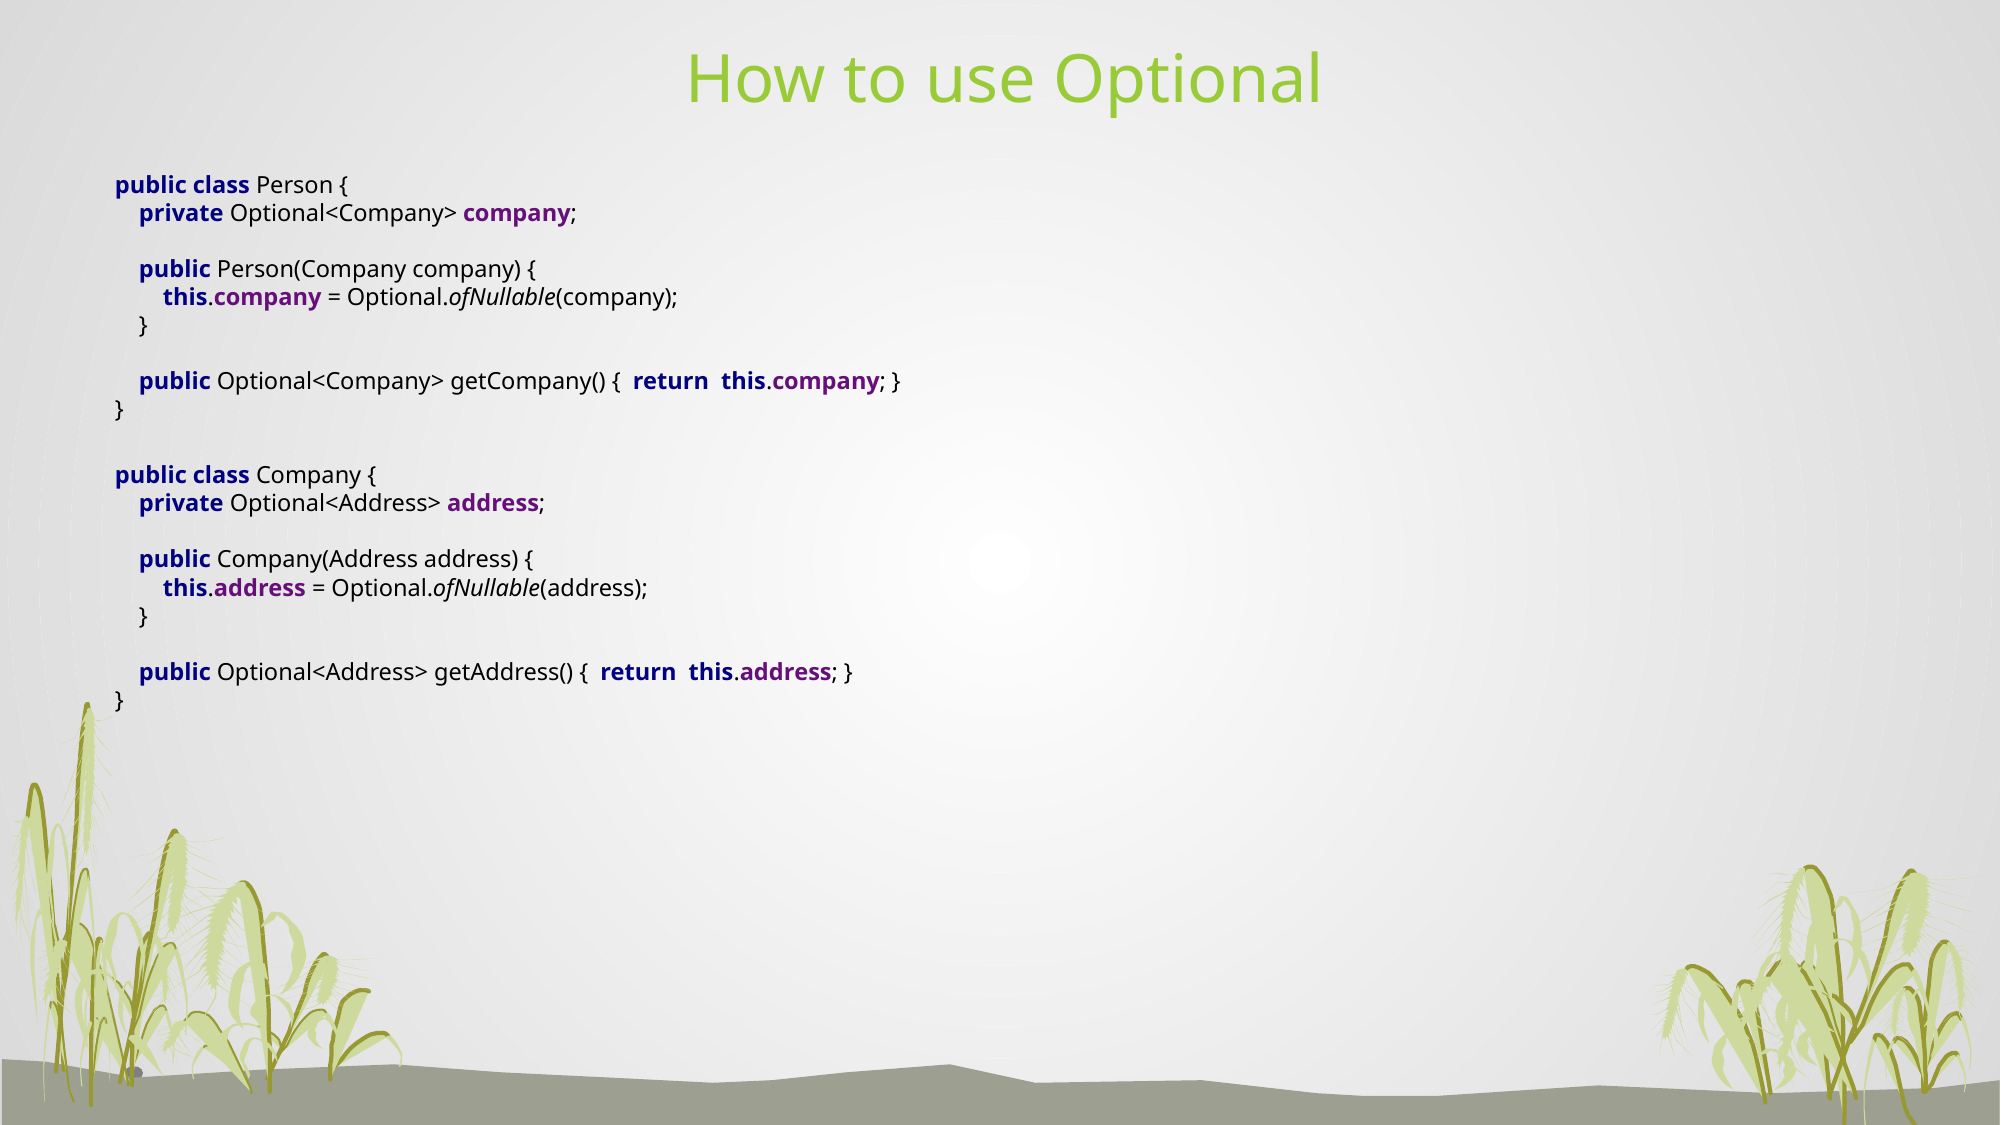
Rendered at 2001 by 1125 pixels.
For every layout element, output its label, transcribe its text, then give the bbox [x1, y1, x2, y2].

list public class Person { private Optional<Company> company; public Person(Company company) { this.company = Optional.ofNullable(company); } public Optional<Company> getCompany() { return this.company; } } public class Company { private Optional<Address> address; public Company(Address address) { this.address = Optional.ofNullable(address); } public Optional<Address> getAddress() { return this.address; } } [99, 162, 1911, 725]
title How to use Optional [105, 22, 1906, 123]
